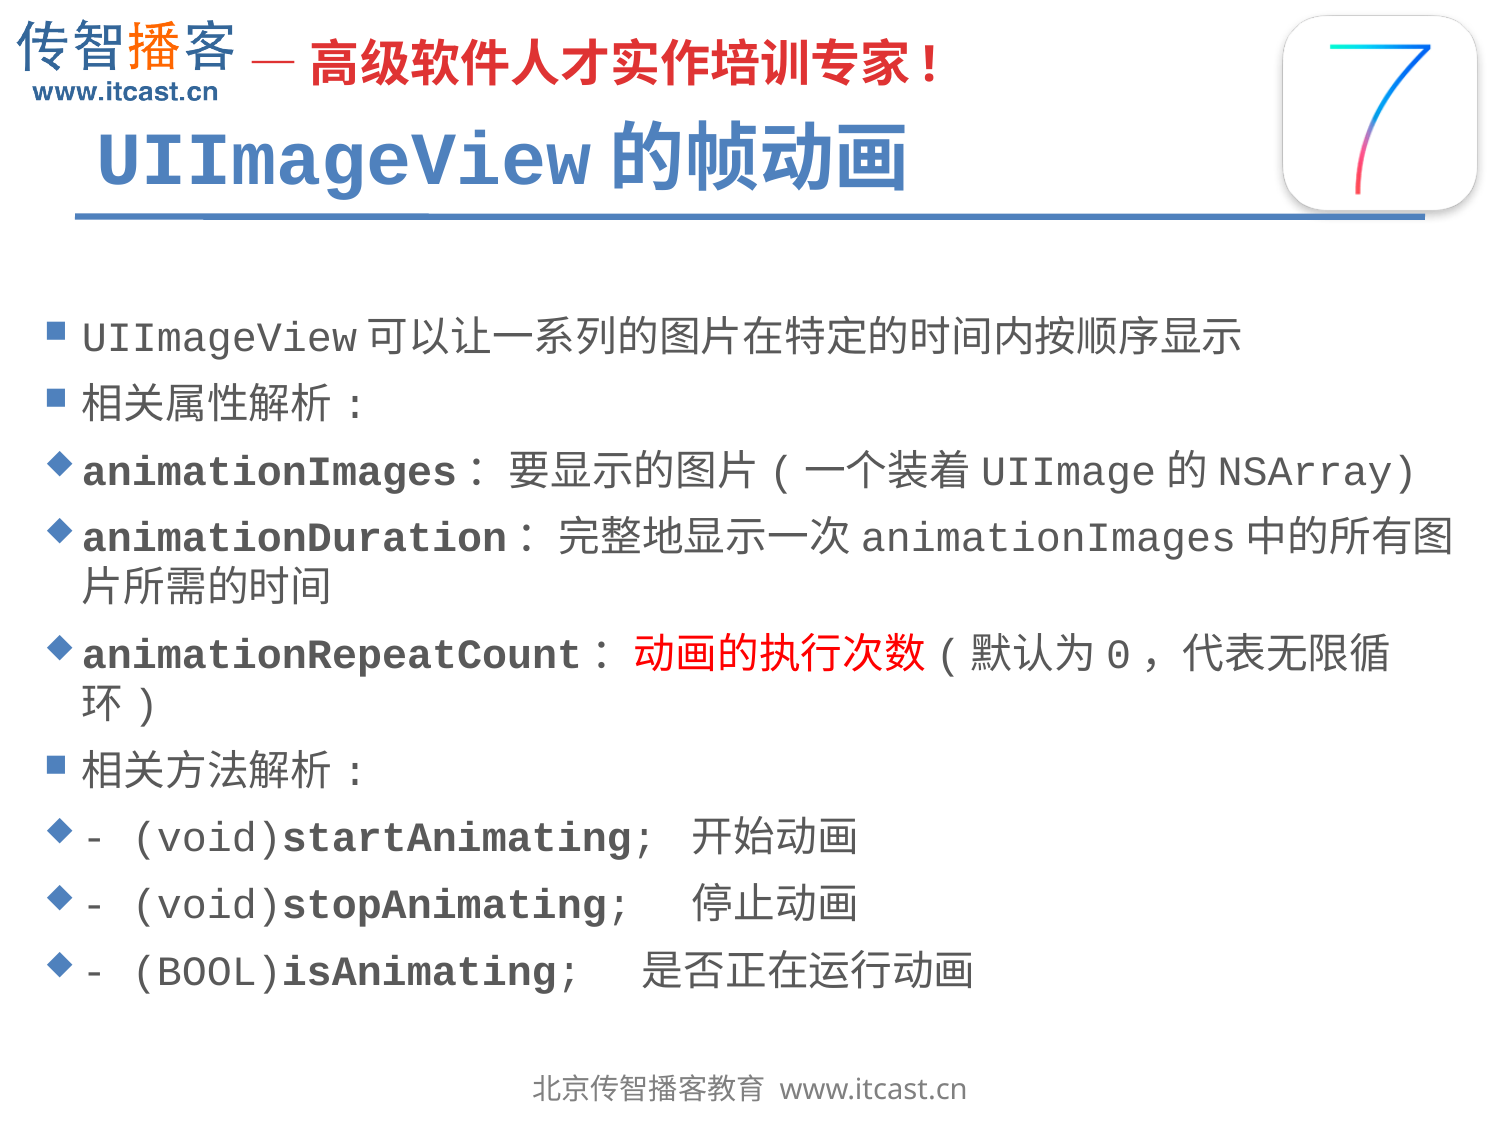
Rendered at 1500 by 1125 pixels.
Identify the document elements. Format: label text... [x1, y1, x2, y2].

title UIImageView的帧动画 [81, 102, 1416, 238]
picture [1163, 0, 1500, 263]
list UIImageView可以让一系列的图片在特定的时间内按顺序显示 相关属性解析: animationImages：要显示的图片(一个装着UIImage的NSArray) animationDuration：完整地显示一次animationImages中的所有图片所需的时间 animationRepeatCount：动画的执行次数(默认为0，代表无限循环) 相关方法解析: - (void)startAnimating; 开始动画 - (void)stopAnimating; 停止动画 - (BOOL)isAnimating; 是否正在运行动画 [29, 302, 1471, 1024]
picture [16, 19, 234, 101]
